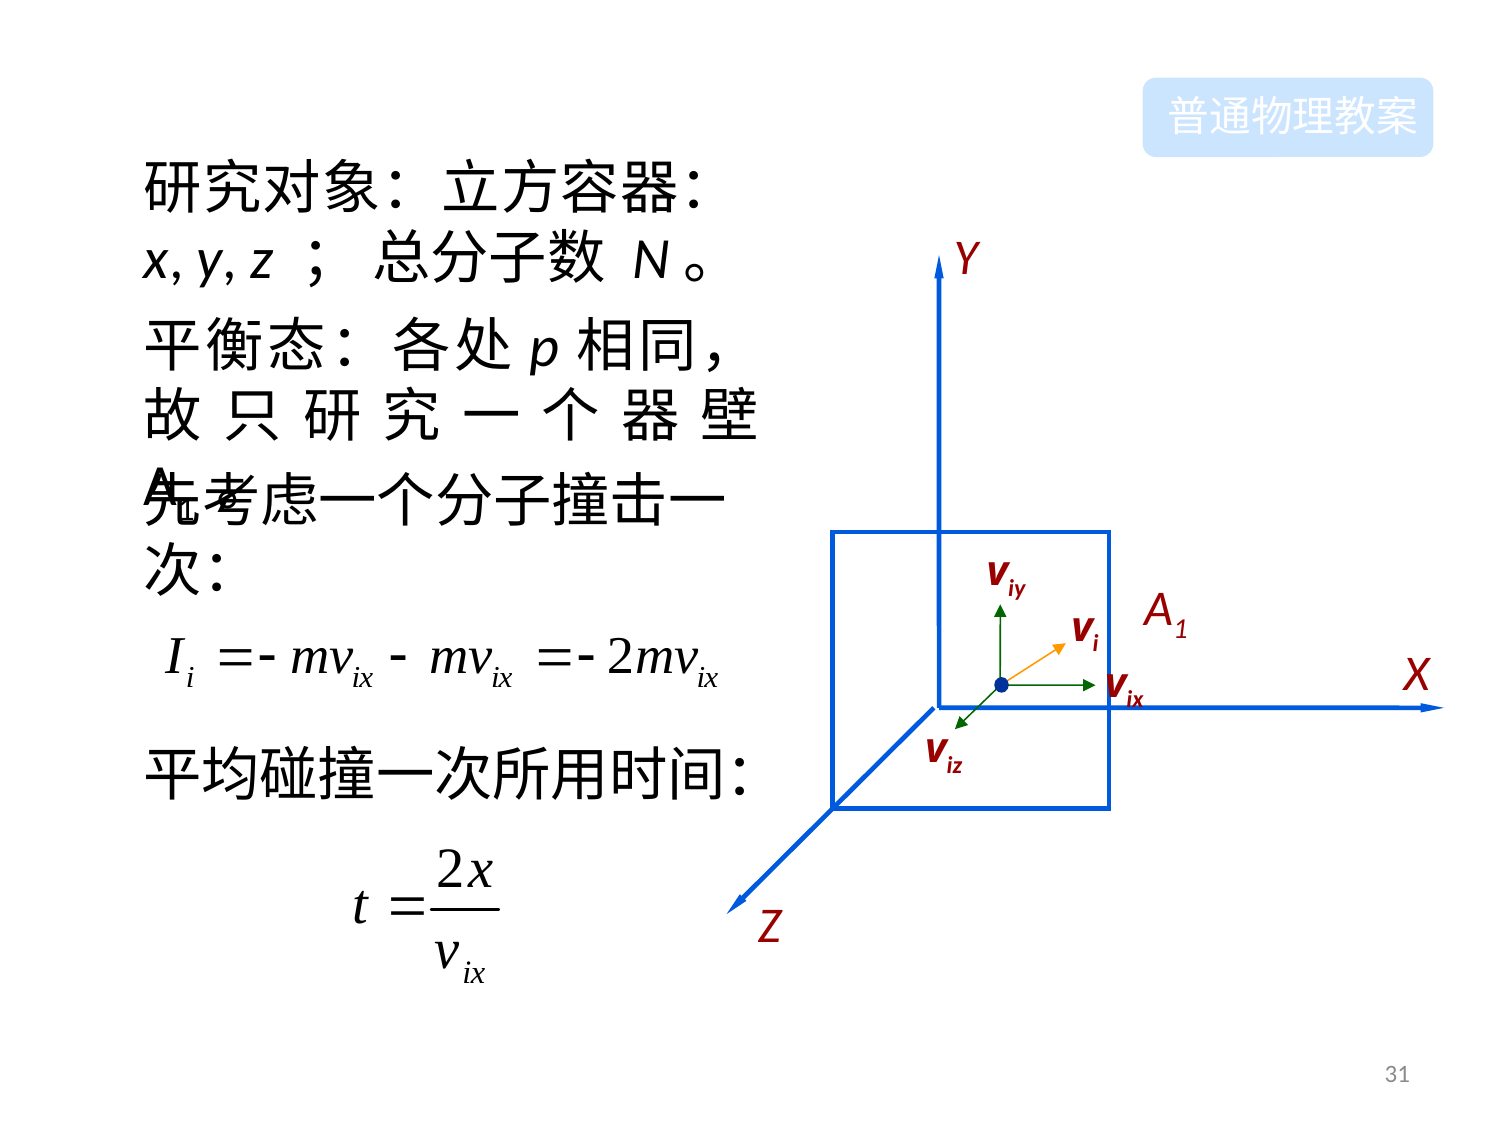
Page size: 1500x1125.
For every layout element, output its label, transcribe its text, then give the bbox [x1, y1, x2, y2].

slide_number 31 [1074, 1042, 1425, 1103]
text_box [1142, 77, 1459, 158]
text_box 平衡态：各处 p 相同，故只研究一个器壁 A1 。 [129, 300, 721, 455]
text_box 平均碰撞一次所用时间： [128, 729, 721, 885]
picture [154, 617, 731, 700]
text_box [726, 217, 1470, 961]
text_box 先考虑一个分子撞击一次： [129, 455, 721, 611]
picture [344, 830, 512, 995]
text_box 研究对象：立方容器：x, y, z ； 总分子数 N。 [129, 142, 767, 298]
